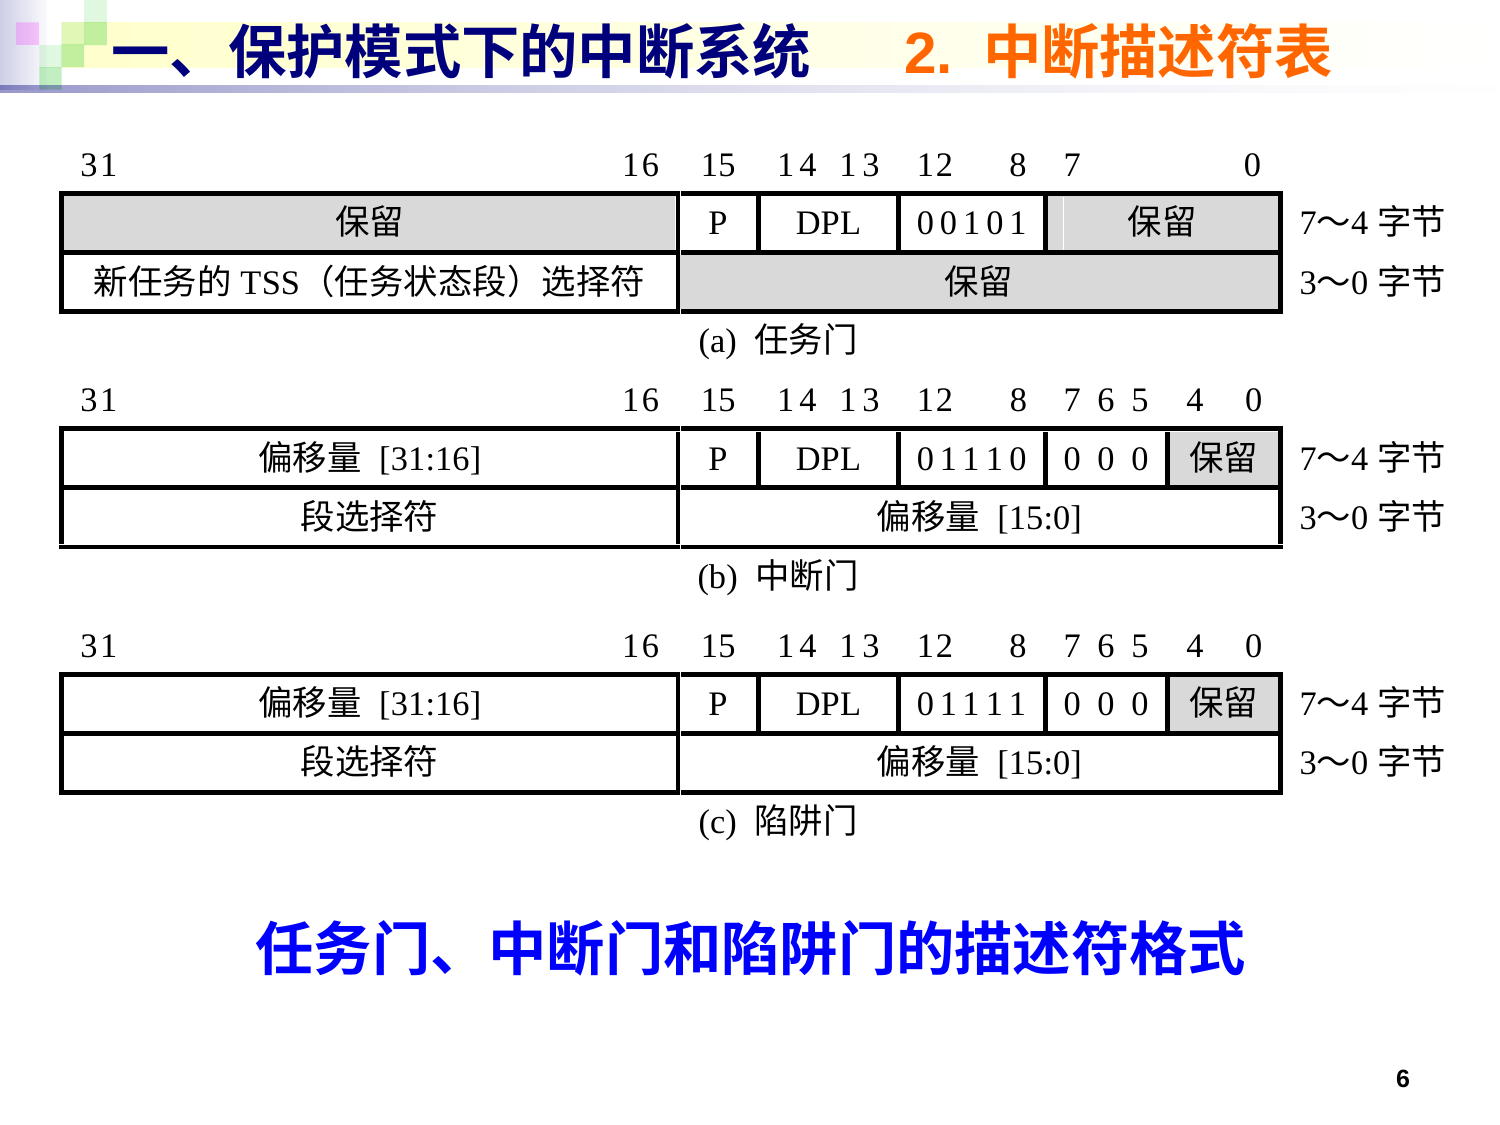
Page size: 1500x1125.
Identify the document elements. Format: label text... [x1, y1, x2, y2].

title 一、保护模式下的中断系统 2. 中断描述符表 [96, 6, 1448, 94]
list 任务门、中断门和陷阱门的描述符格式 [64, 904, 1437, 994]
picture [40, 136, 1471, 862]
slide_number 6 [1074, 1024, 1426, 1101]
